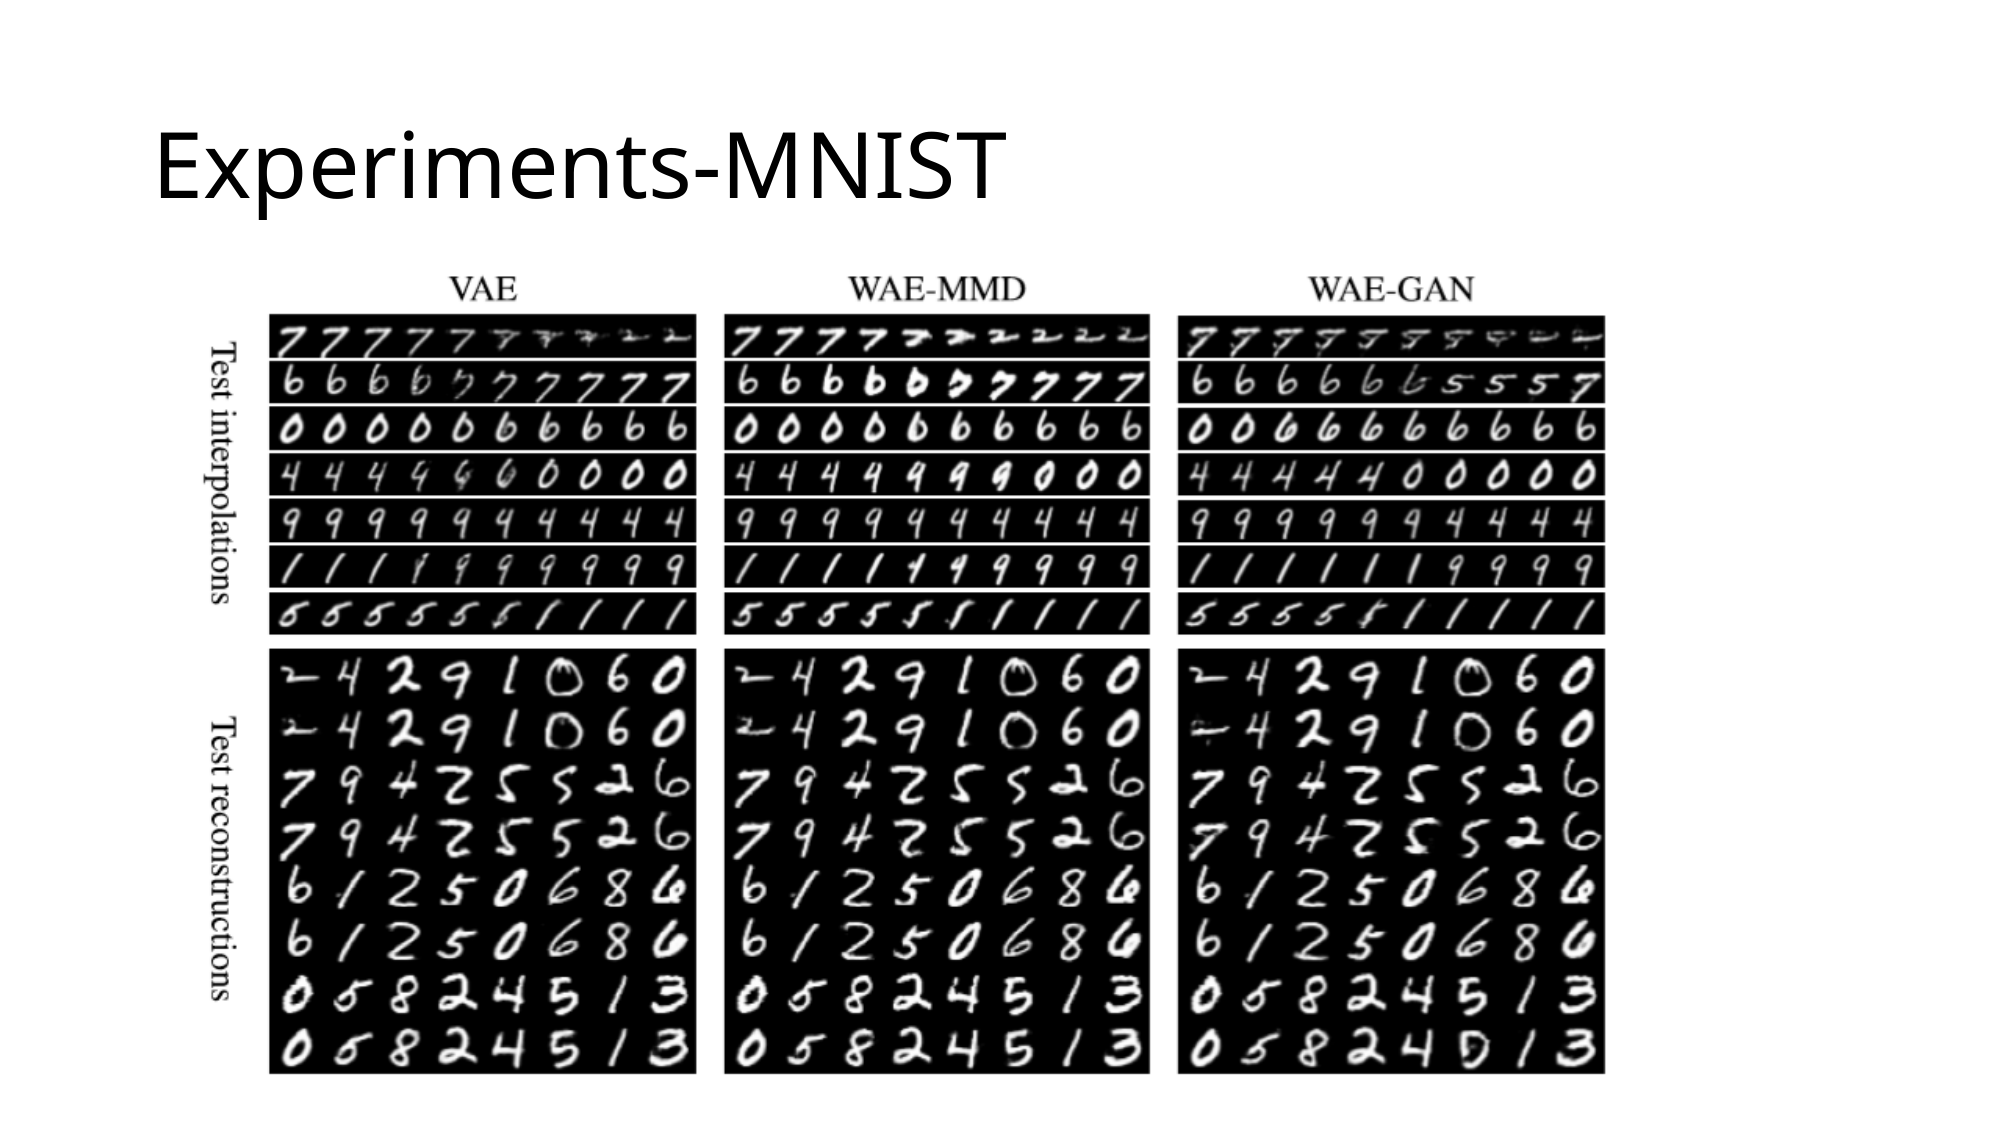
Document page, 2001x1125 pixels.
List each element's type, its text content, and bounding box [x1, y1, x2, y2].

picture [182, 258, 1618, 1080]
title Experiments-MNIST [137, 59, 1863, 278]
